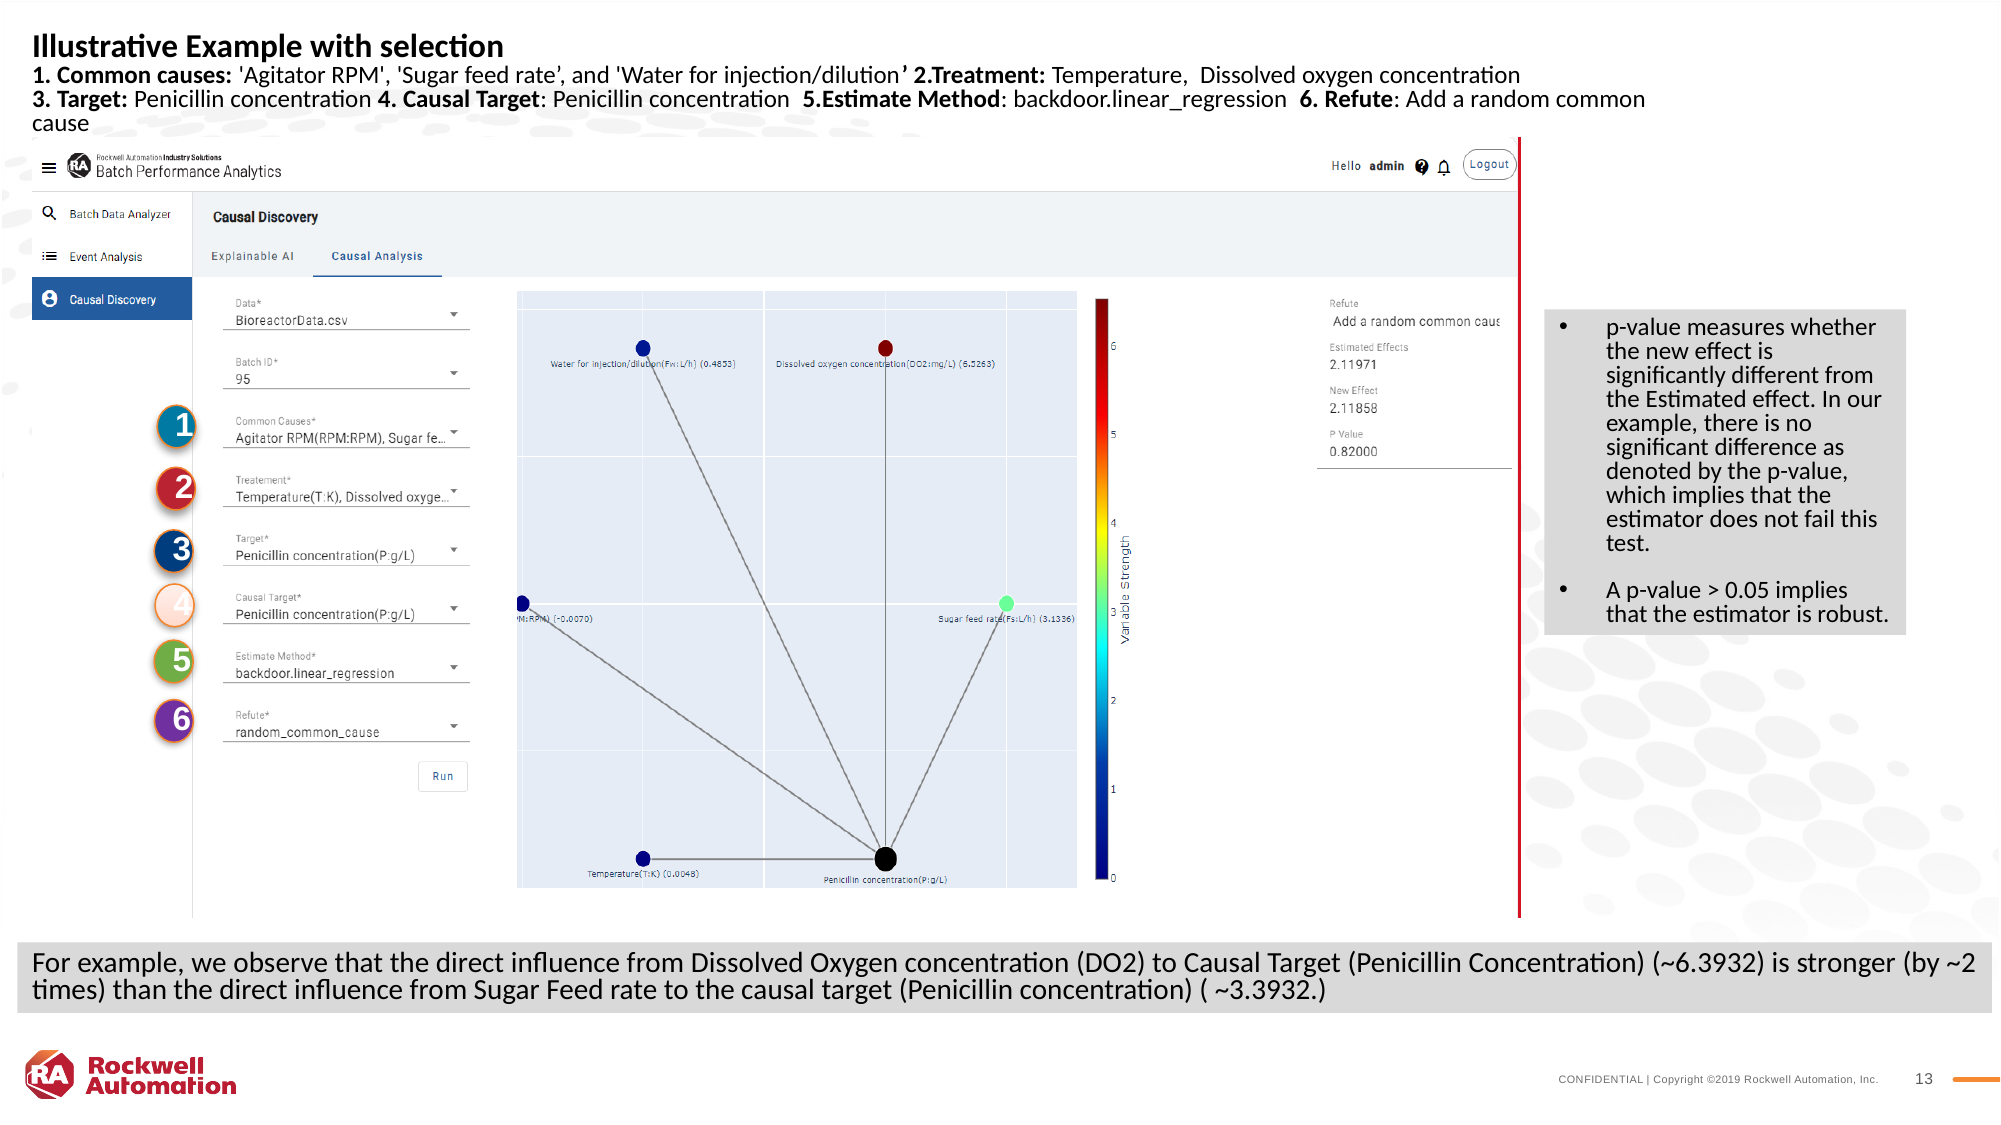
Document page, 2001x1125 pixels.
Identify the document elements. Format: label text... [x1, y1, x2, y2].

text_box p-value measures whether the new effect is significantly different from the Estimated effect. In our example, there is no significant difference as denoted by the p-value, which implies that the estimator does not fail this test. A p-value > 0.05 implies that the estimator is robust. [1544, 309, 1907, 635]
picture [25, 1050, 236, 1099]
text_box Illustrative Example with selection 1. Common causes: 'Agitator RPM', 'Sugar feed rate’, and 'Water for injection/dilution’ 2.Treatment: Temperature, Dissolved oxygen concentration 3. Target: Penicillin concentration 4. Causal Target: Penicillin concentration 5.Estimate Method: backdoor.linear_regression 6. Refute: Add a random common cause [17, 25, 1722, 144]
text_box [32, 136, 1521, 918]
text_box For example, we observe that the direct influence from Dissolved Oxygen concentration (DO2) to Causal Target (Penicillin Concentration) (~6.3932) is stronger (by ~2 times) than the direct influence from Sugar Feed rate to the causal target (Penicillin concentration) ( ~3.3932.) [17, 942, 1992, 1013]
